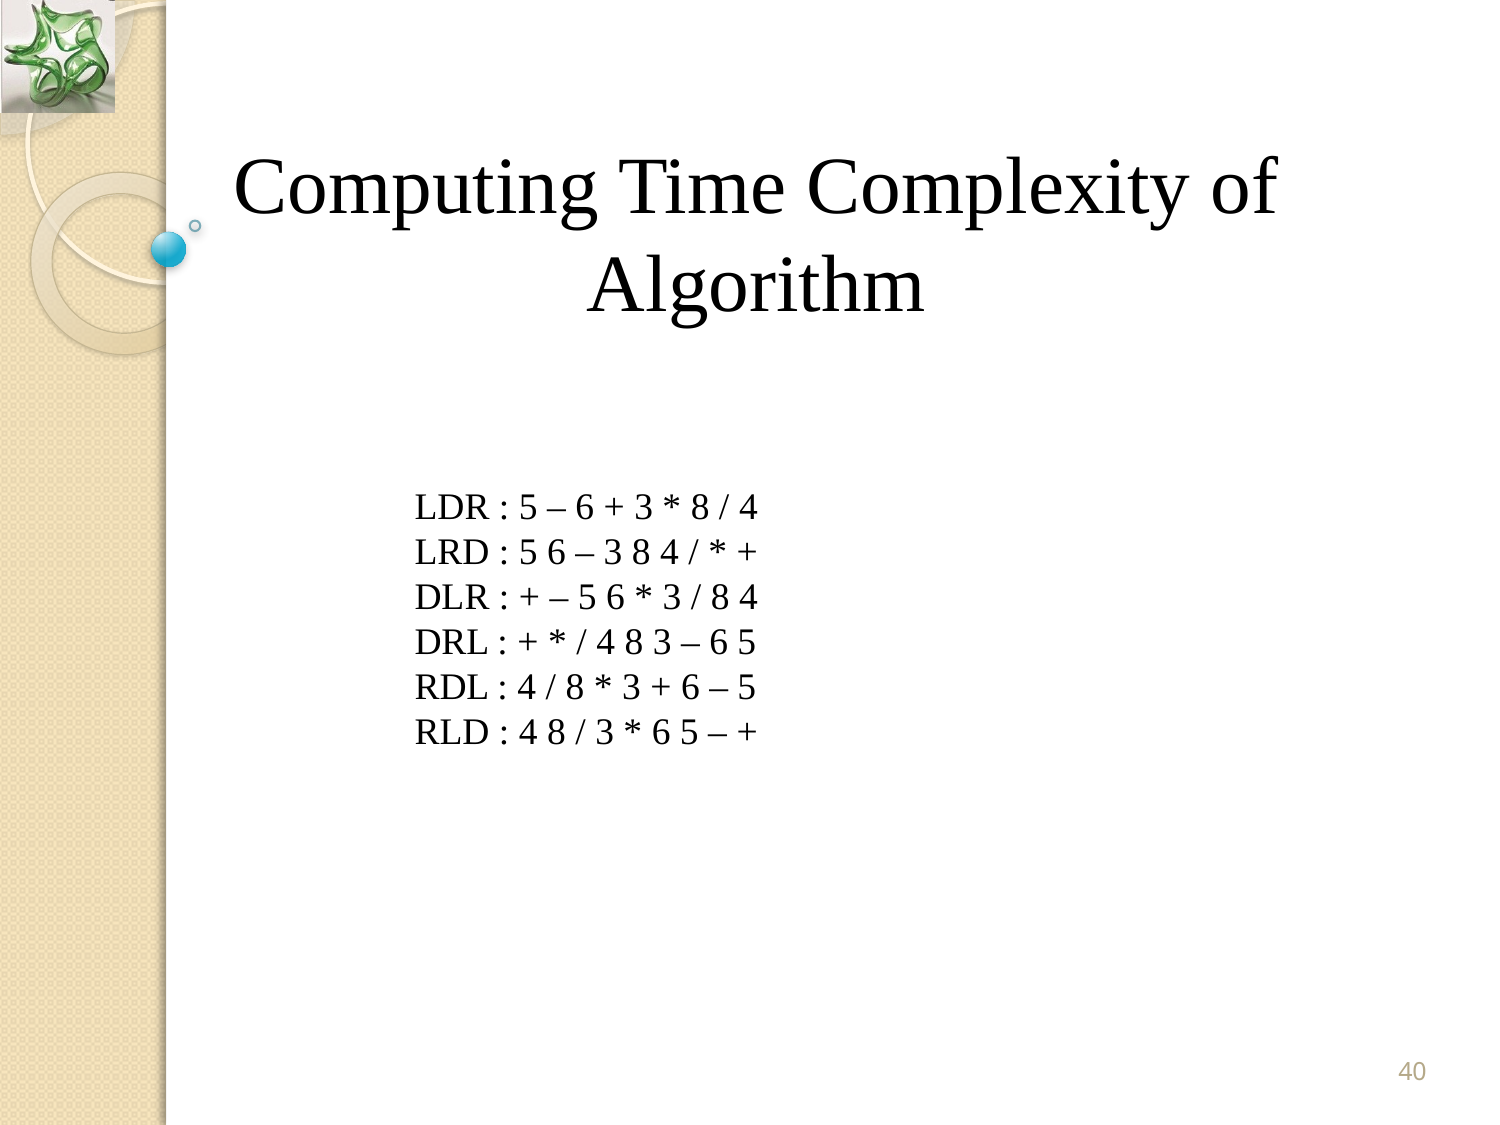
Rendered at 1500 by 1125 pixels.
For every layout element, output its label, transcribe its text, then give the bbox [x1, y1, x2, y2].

text_box [150, 0, 1450, 238]
text_box [87, 112, 1438, 300]
picture [0, 0, 116, 113]
slide_number 40 [1350, 1037, 1475, 1098]
text_box Computing Time Complexity of Algorithm [162, 124, 1350, 335]
text_box LDR : 5 – 6 + 3 * 8 / 4 LRD : 5 6 – 3 8 4 / * + DLR : + – 5 6 * 3 / 8 4 DRL : + * / 4 8 3 – 6 5 RDL : 4 / 8 * 3 + 6 – 5 RLD : 4 8 / 3 * 6 5 – + [399, 474, 1300, 760]
